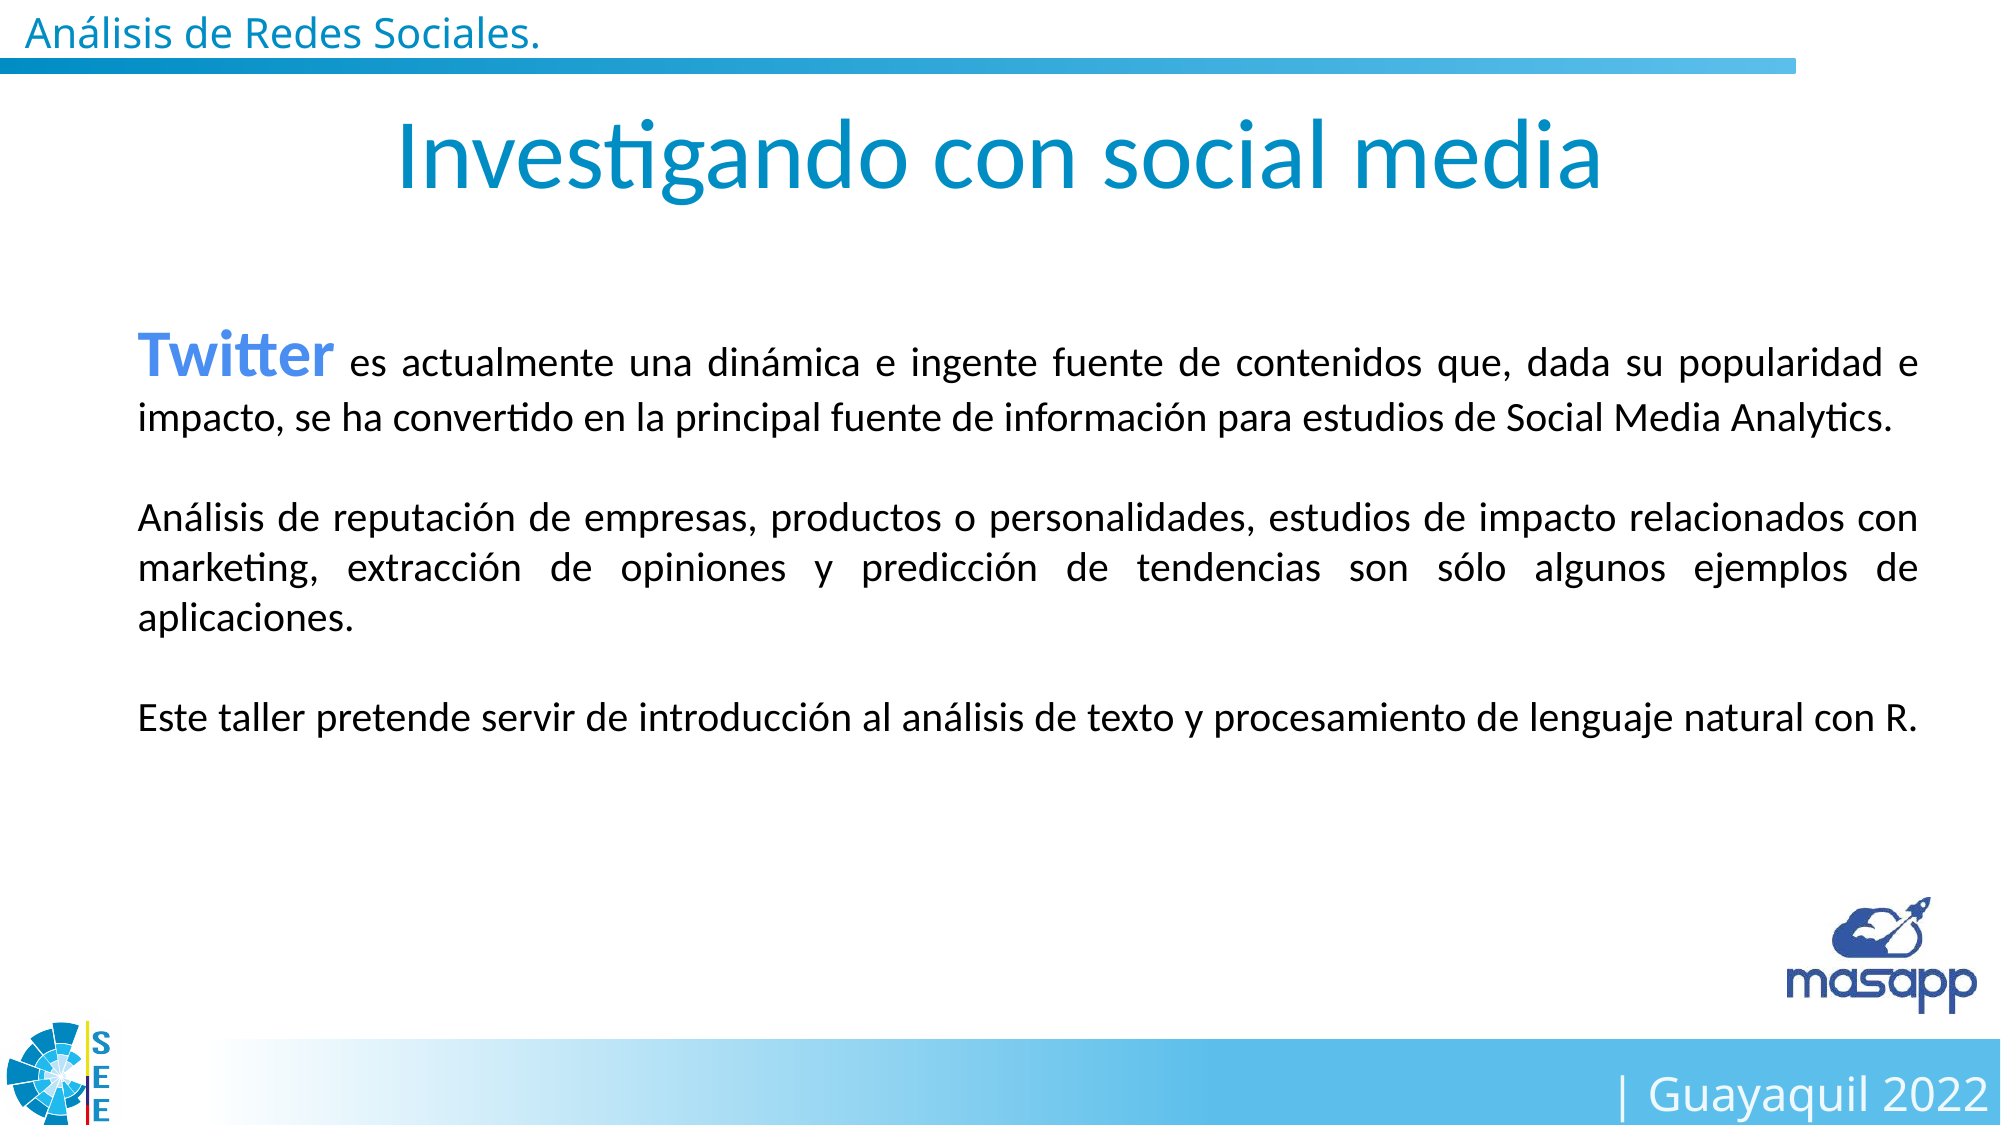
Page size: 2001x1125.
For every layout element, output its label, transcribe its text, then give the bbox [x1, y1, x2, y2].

text_box Análisis de Redes Sociales. [9, 6, 1990, 66]
text_box [0, 58, 1796, 75]
picture [1787, 897, 1977, 1014]
title Investigando con social media [1, 90, 2000, 222]
text_box Twitter es actualmente una dinámica e ingente fuente de contenidos que, dada su popularidad e impacto, se ha convertido en la principal fuente de información para estudios de Social Media Analytics. Análisis de reputación de empresas, productos o personalidades, estudios de impacto relacionados con marketing, extracción de opiniones y predicción de tendencias son sólo algunos ejemplos de aplicaciones. Este taller pretende servir de introducción al análisis de texto y procesamiento de lenguaje natural con R. [123, 302, 1935, 748]
picture [1, 1013, 123, 1125]
text_box | Guayaquil 2022 [591, 1062, 2000, 1125]
text_box [204, 1038, 2000, 1125]
